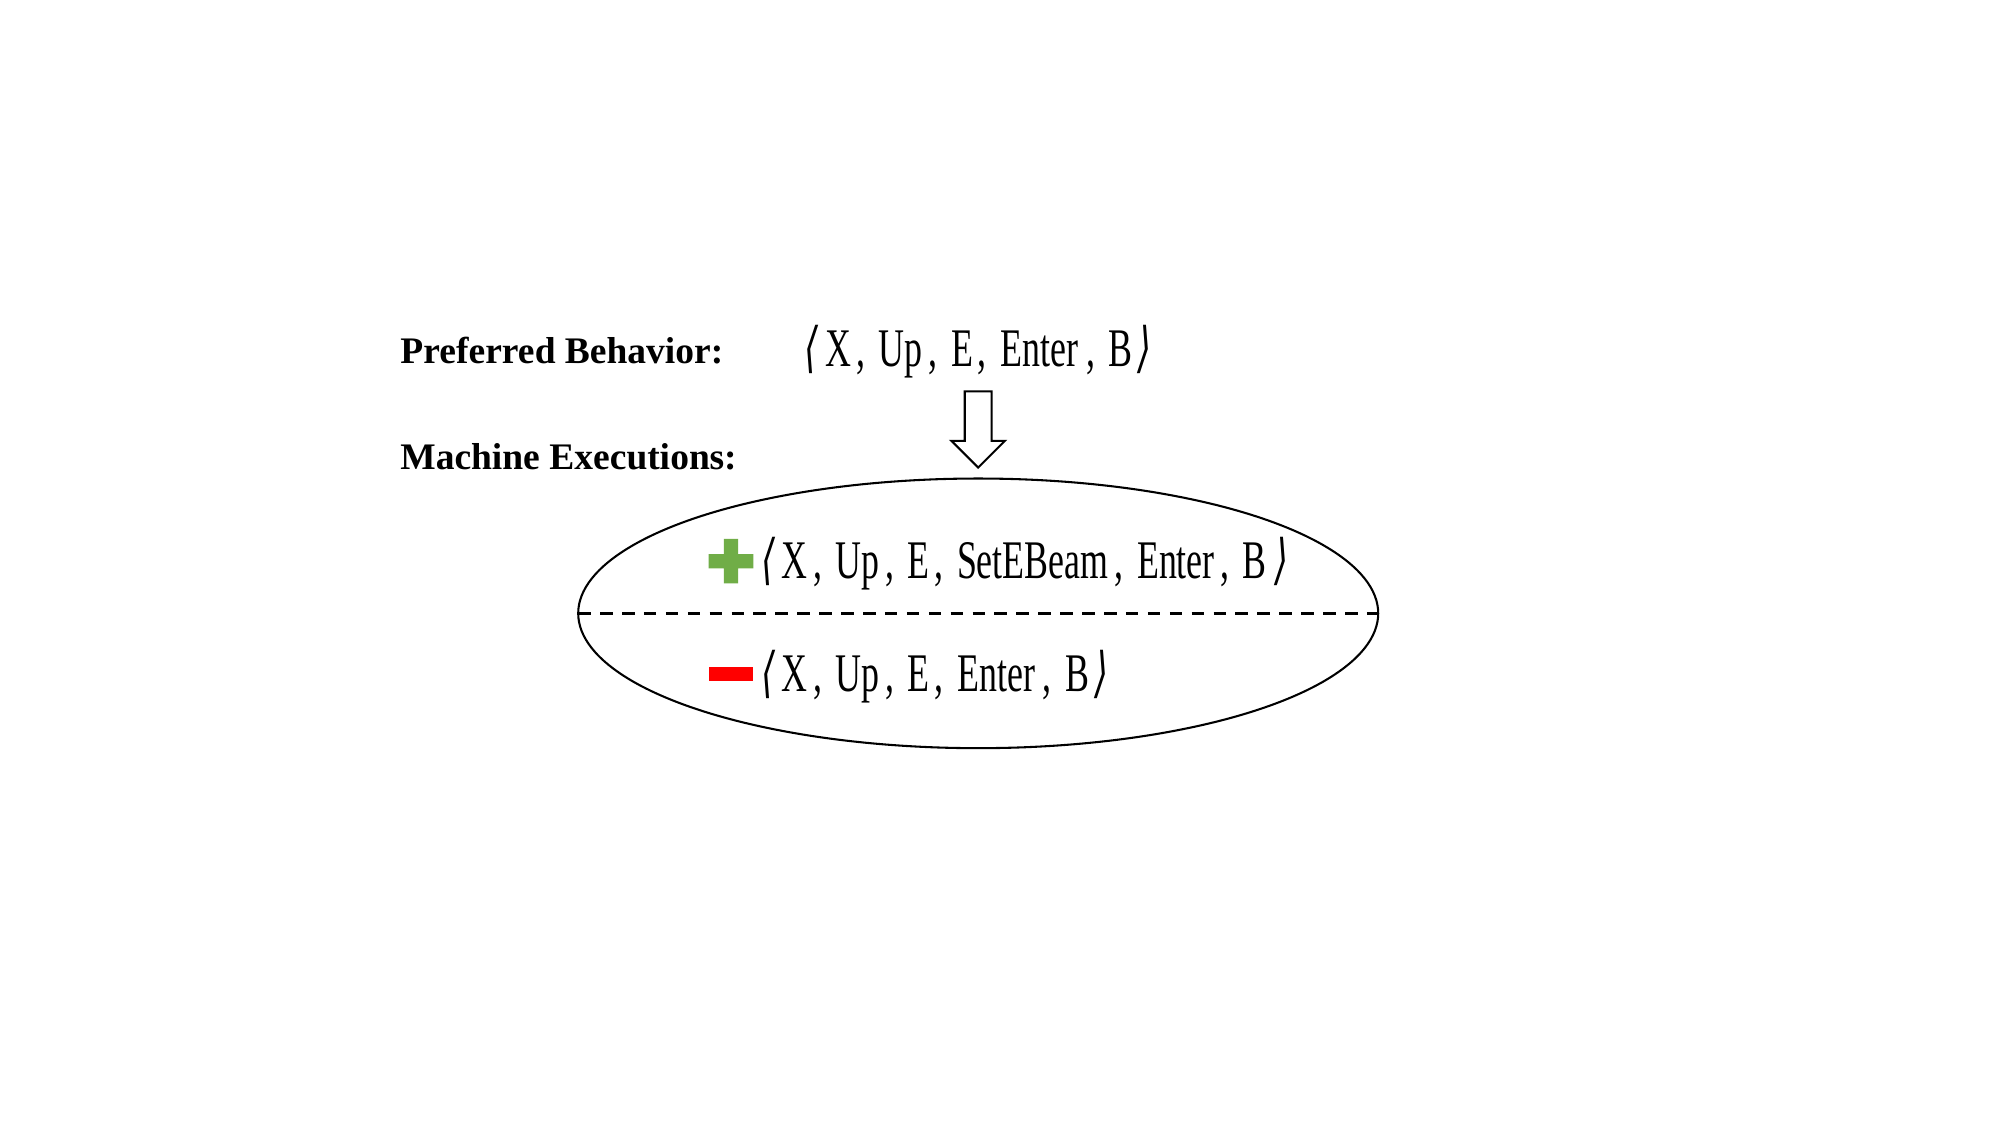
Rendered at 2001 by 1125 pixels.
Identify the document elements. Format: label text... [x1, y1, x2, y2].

text_box Machine Executions: [385, 424, 788, 485]
text_box [948, 390, 1008, 470]
text_box [708, 666, 754, 682]
text_box Preferred Behavior: [385, 318, 750, 379]
text_box [577, 477, 1380, 750]
text_box [708, 538, 754, 584]
